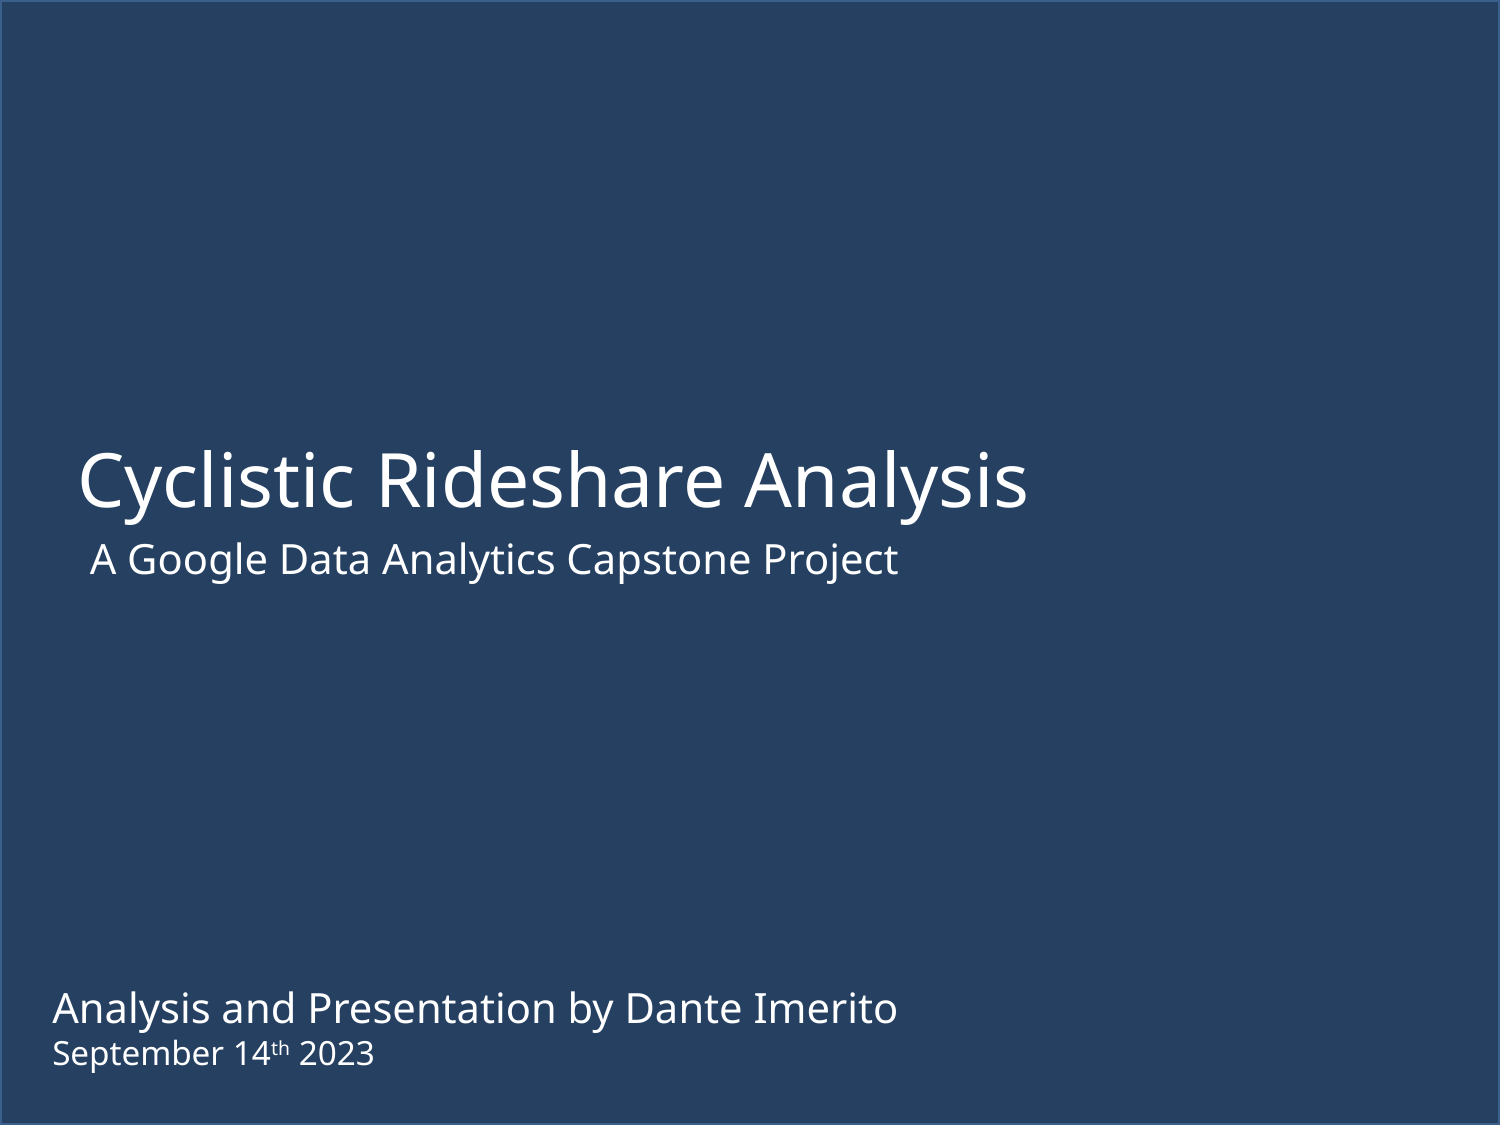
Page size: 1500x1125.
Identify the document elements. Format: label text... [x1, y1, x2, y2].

text_box [0, 0, 1500, 1125]
text_box A Google Data Analytics Capstone Project [75, 525, 1313, 590]
text_box Cyclistic Rideshare Analysis [62, 424, 1300, 530]
text_box Analysis and Presentation by Dante Imerito September 14th 2023 [37, 974, 1275, 1125]
